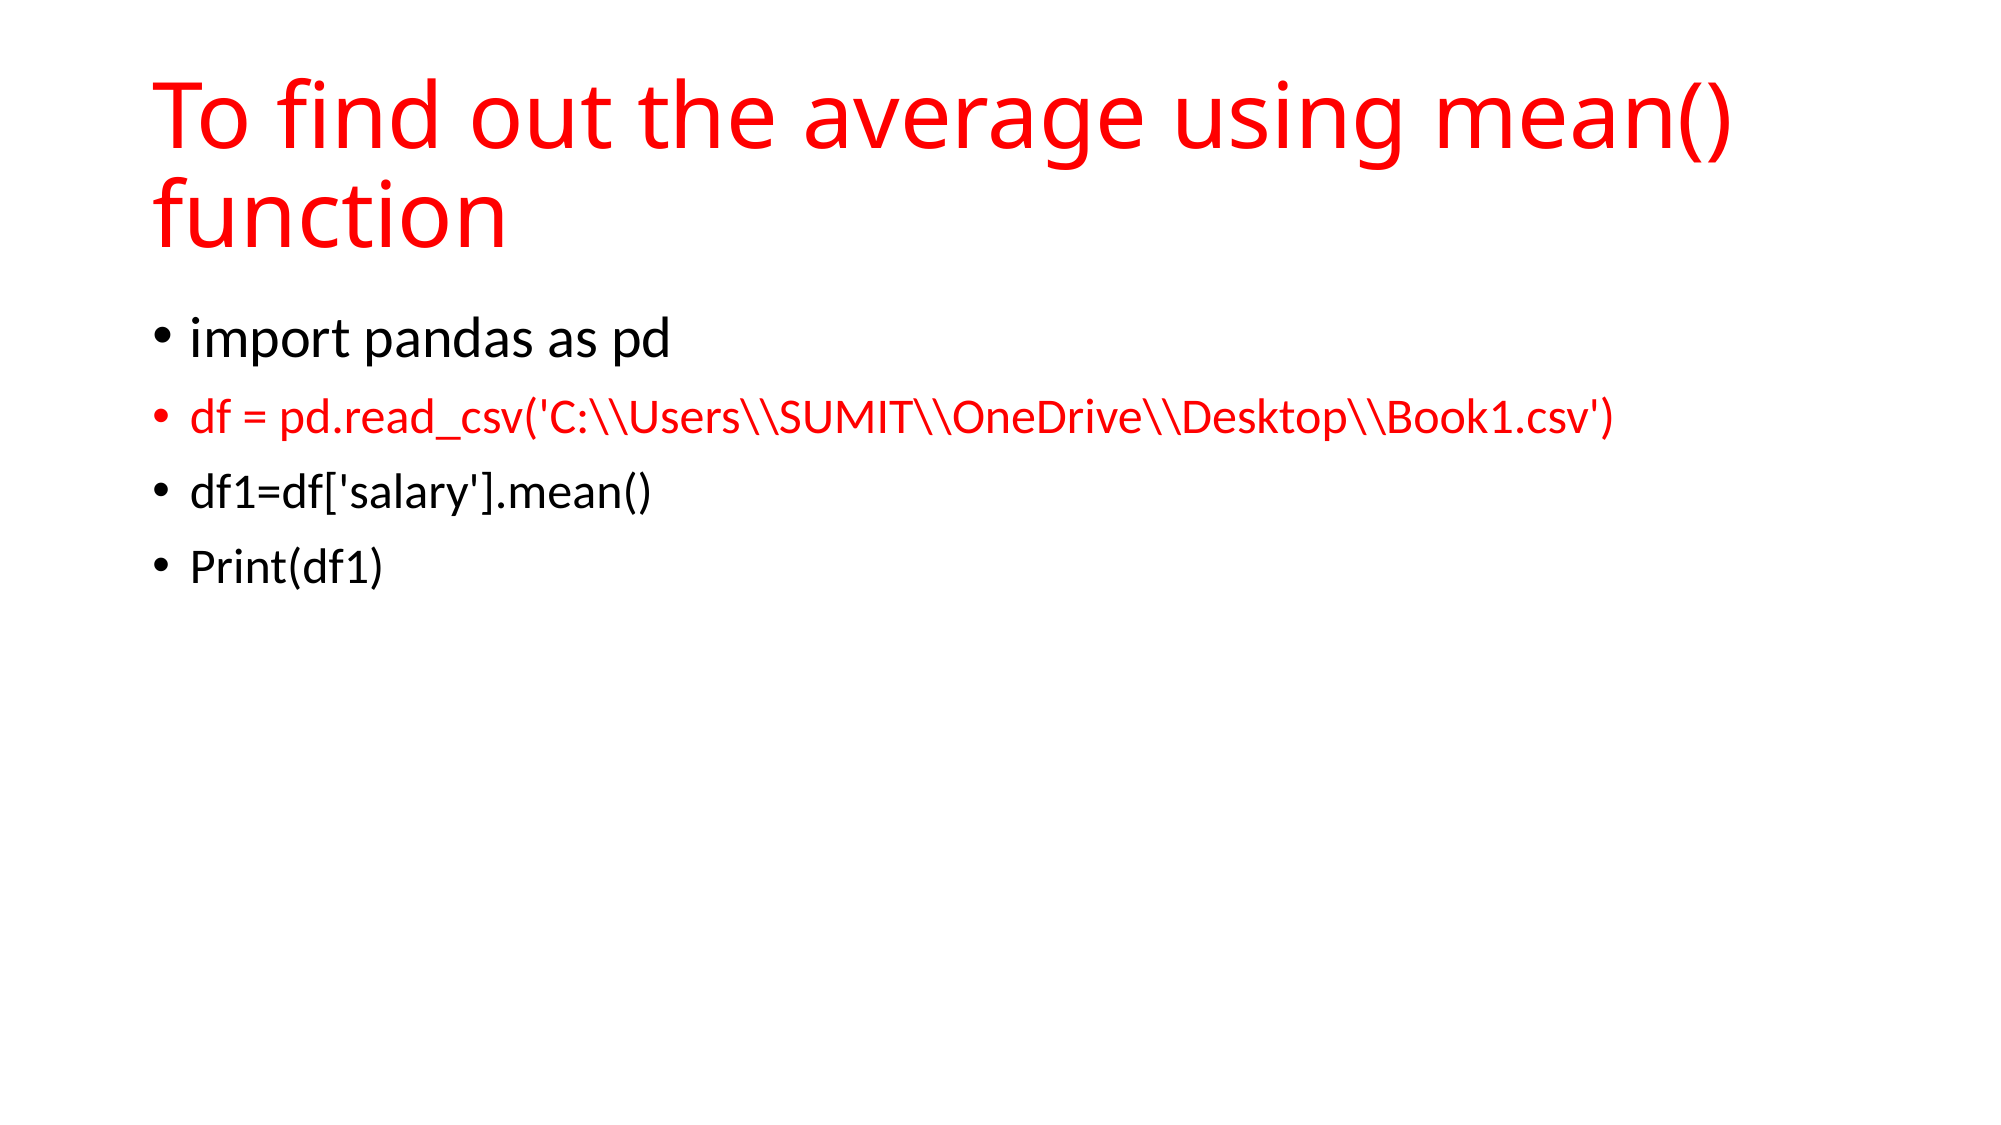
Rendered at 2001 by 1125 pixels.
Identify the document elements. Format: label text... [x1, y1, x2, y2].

title To find out the average using mean() function [137, 59, 1863, 278]
list import pandas as pd df = pd.read_csv('C:\\Users\\SUMIT\\OneDrive\\Desktop\\Book1.csv') df1=df['salary'].mean() Print(df1) [137, 299, 1863, 1014]
